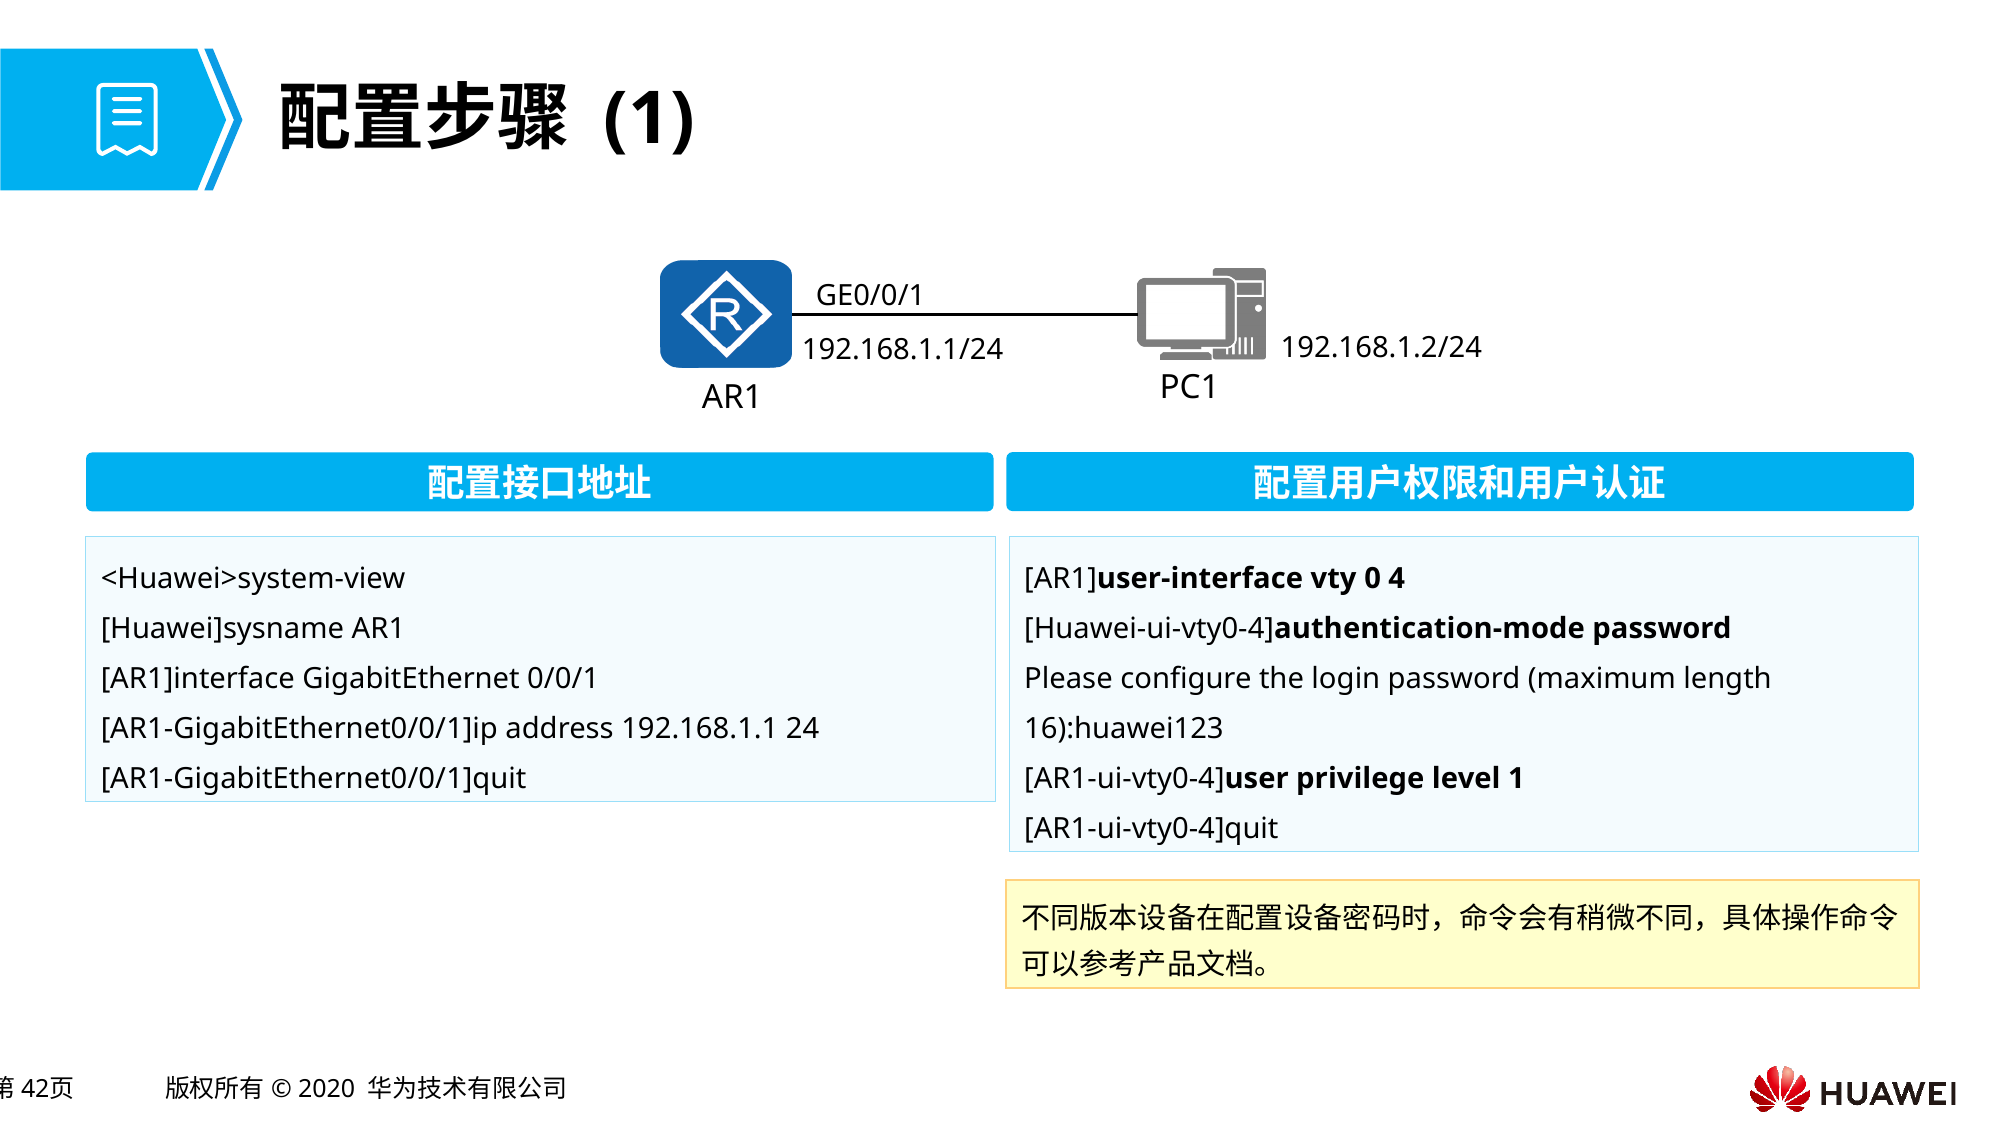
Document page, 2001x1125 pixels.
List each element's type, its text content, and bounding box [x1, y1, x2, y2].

text_box 配置接口地址 [85, 451, 995, 513]
text_box <Huawei>system-view [Huawei]sysname AR1 [AR1]interface GigabitEthernet 0/0/1 [AR1-GigabitEthernet0/0/1]ip address 192.168.1.1 24 [AR1-GigabitEthernet0/0/1]quit [85, 536, 996, 802]
text_box 配置用户权限和用户认证 [1005, 451, 1915, 513]
title 配置步骤 (1) [261, 67, 1874, 173]
text_box 不同版本设备在配置设备密码时，命令会有稍微不同，具体操作命令可以参考产品文档。 [1006, 880, 1919, 988]
picture [1750, 1066, 1956, 1112]
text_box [659, 260, 1499, 424]
text_box [AR1]user-interface vty 0 4 [Huawei-ui-vty0-4]authentication-mode password Please configure the login password (maximum length 16):huawei123 [AR1-ui-vty0-4]user privilege level 1 [AR1-ui-vty0-4]quit [1009, 536, 1919, 852]
